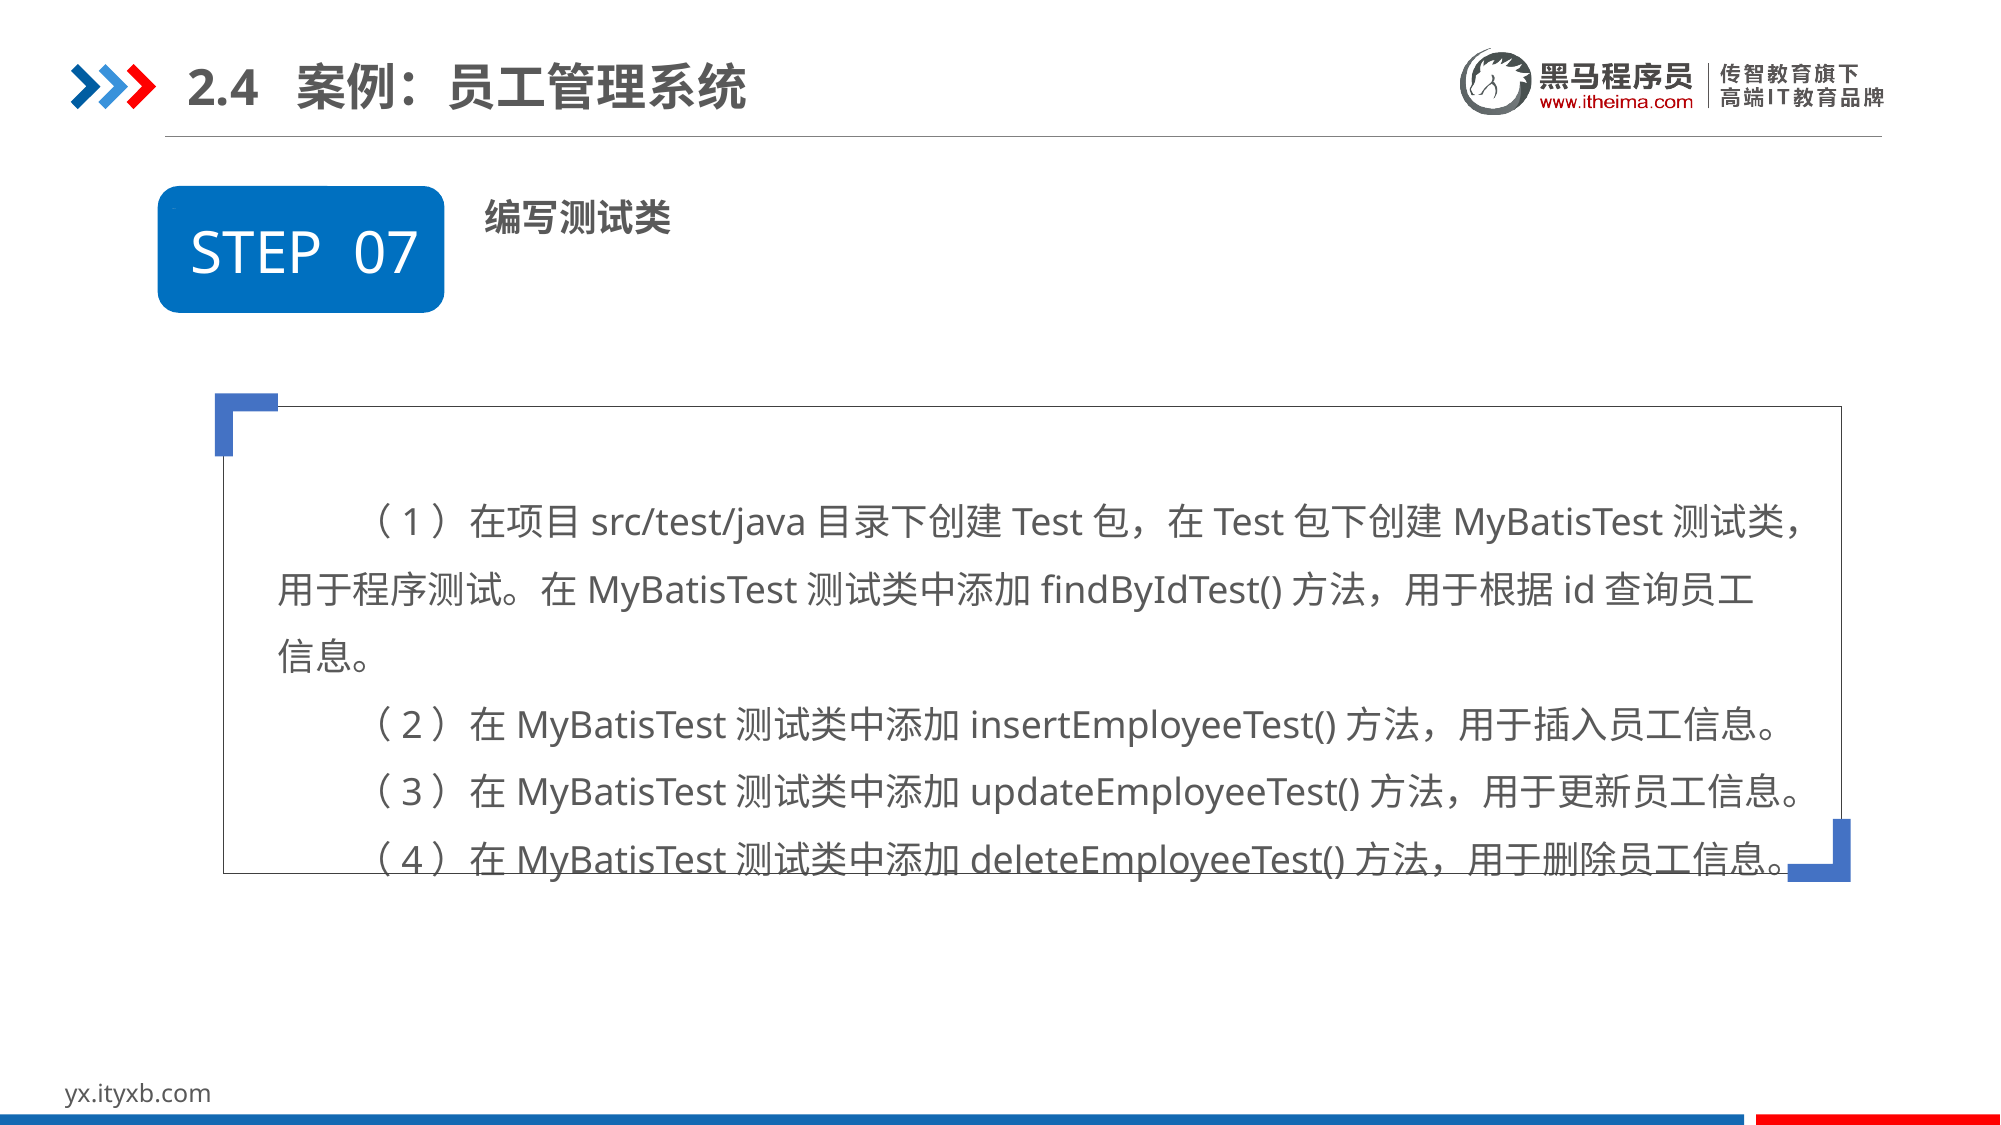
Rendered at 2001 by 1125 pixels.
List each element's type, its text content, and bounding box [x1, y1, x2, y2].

text_box STEP 07 [172, 208, 439, 363]
text_box [222, 405, 1843, 874]
text_box [1787, 818, 1852, 883]
text_box 2.4 案例：员工管理系统 [187, 43, 833, 127]
text_box [156, 184, 446, 313]
text_box [214, 392, 279, 457]
picture [1460, 48, 1887, 115]
text_box 编写测试类 [469, 164, 1862, 247]
